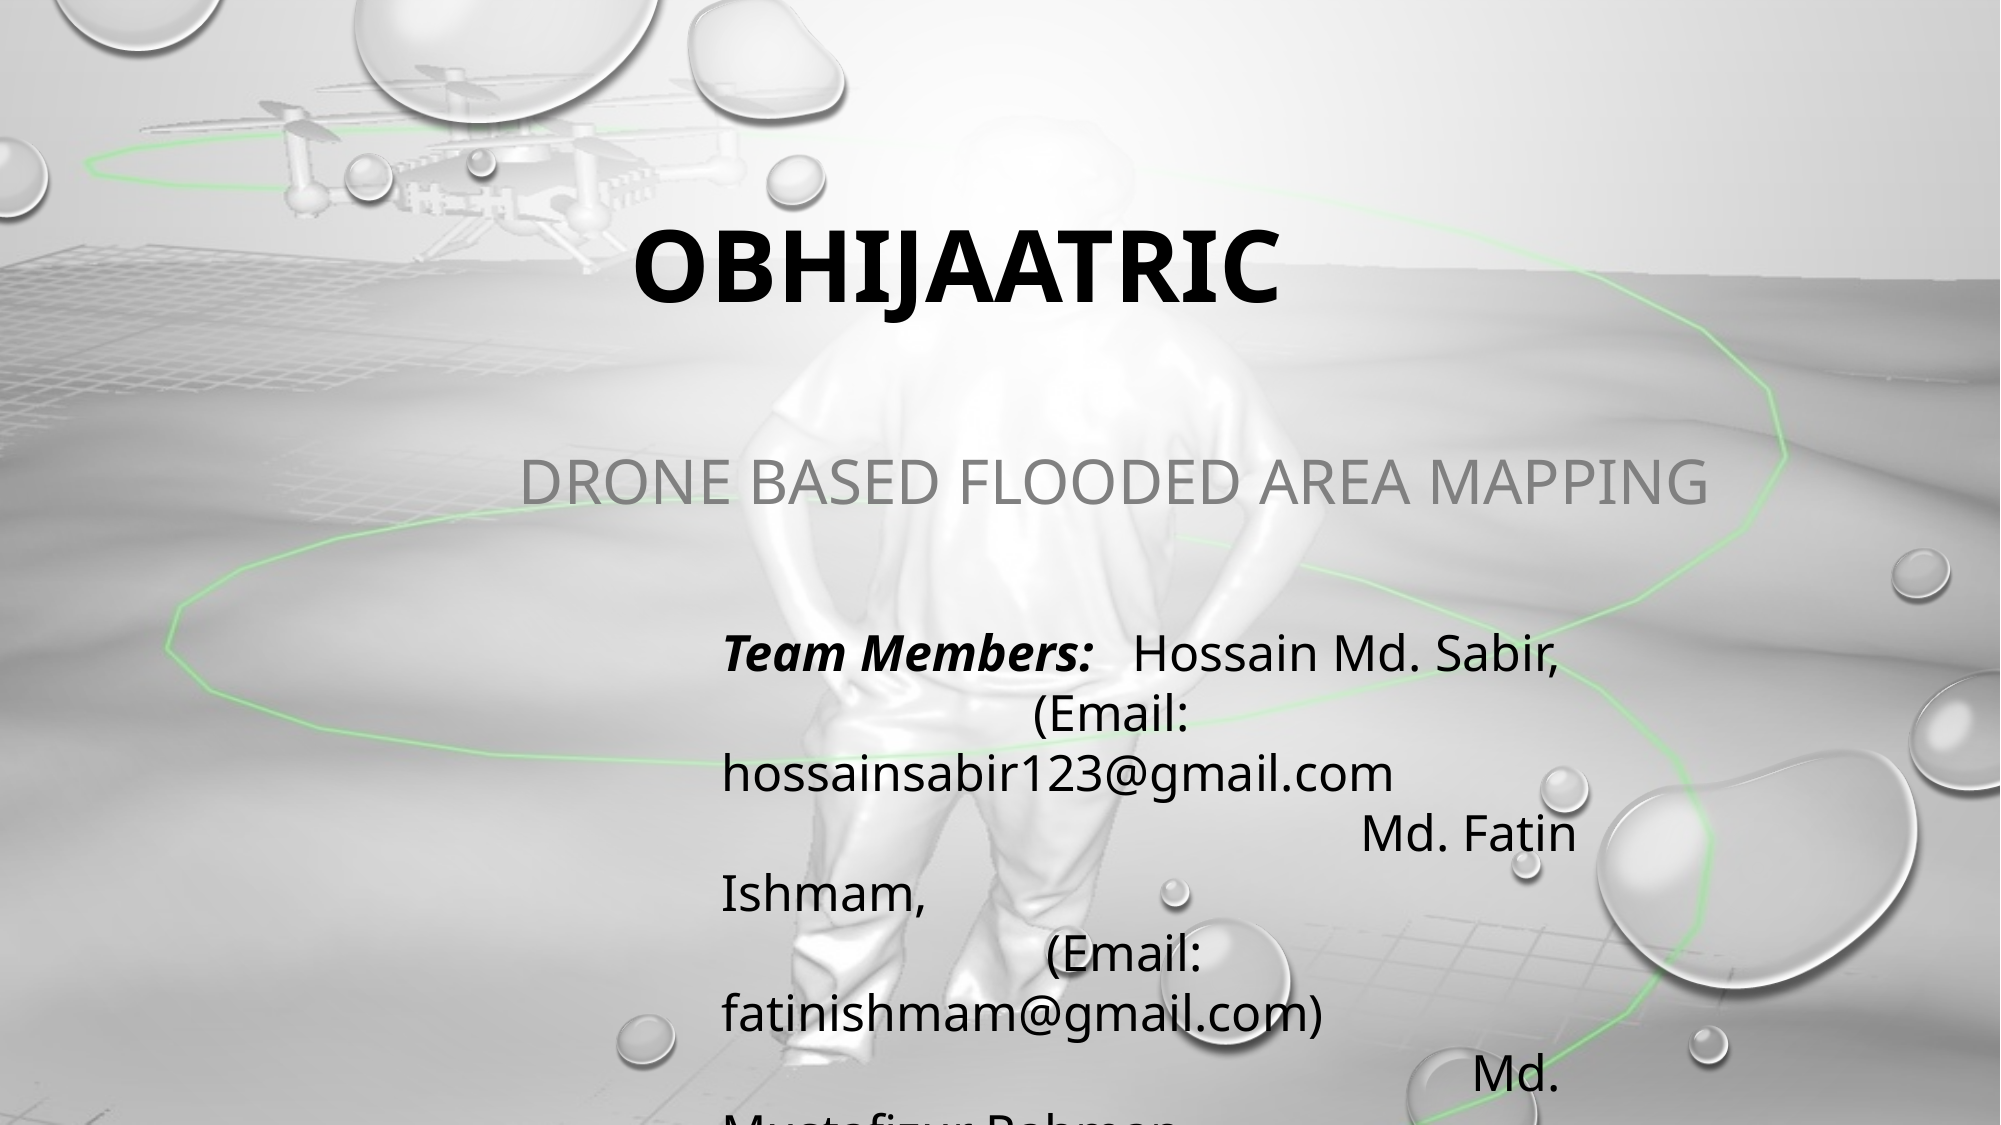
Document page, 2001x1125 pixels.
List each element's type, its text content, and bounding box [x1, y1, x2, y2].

title Obhijaatric [284, 105, 1631, 436]
subtitle Drone based flooded area mapping [373, 420, 1874, 526]
text_box Team Members: Hossain Md. Sabir, (Email: hossainsabir123@gmail.com Md. Fatin Ishmam, (Email: fatinishmam@gmail.com) Md. Mustafizur Rahman (Email: mustafizur.cd@gmail.com [706, 613, 1798, 1125]
picture [0, 0, 2000, 1125]
